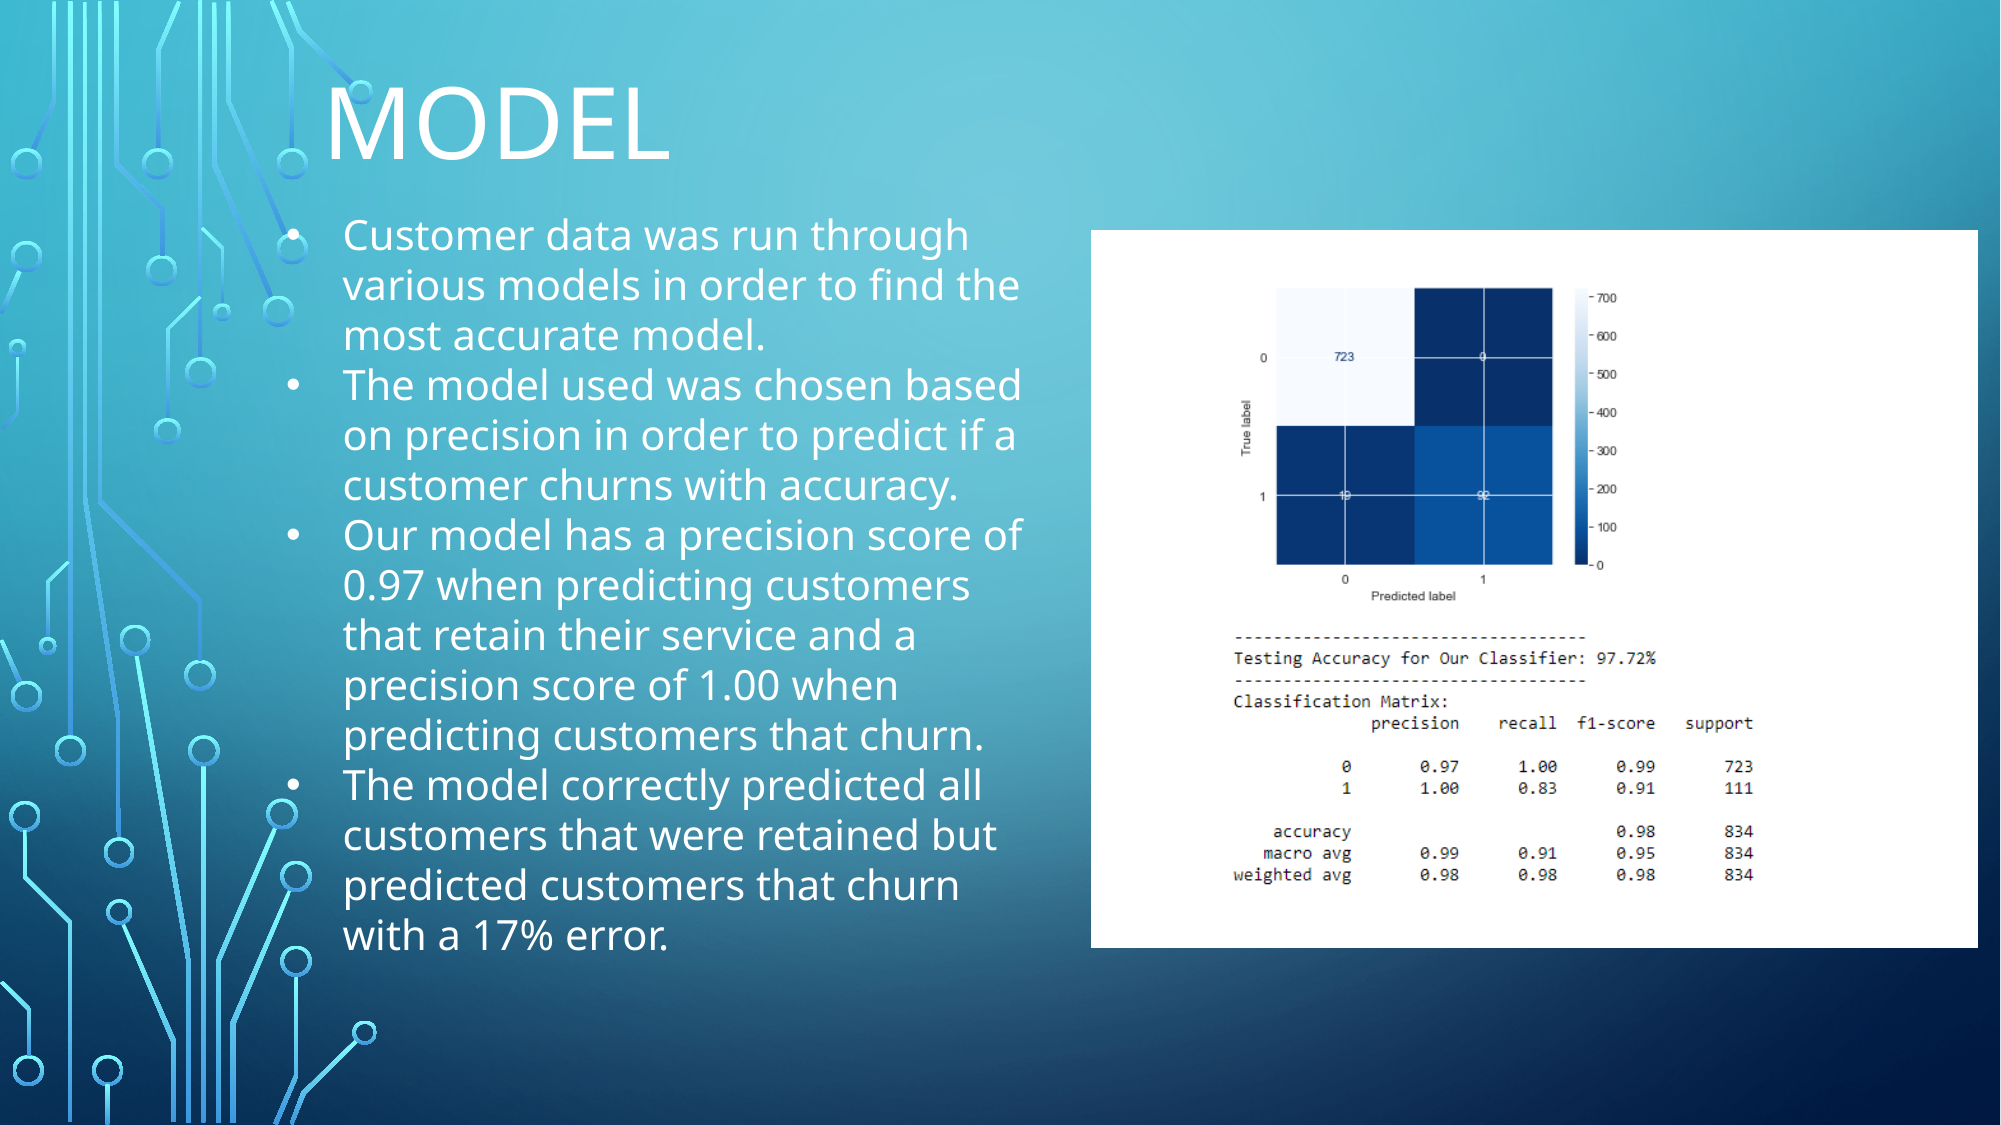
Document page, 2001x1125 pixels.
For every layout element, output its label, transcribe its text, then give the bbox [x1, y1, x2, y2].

text_box Customer data was run through various models in order to find the most accurate model. The model used was chosen based on precision in order to predict if a customer churns with accuracy. Our model has a precision score of 0.97 when predicting customers that retain their service and a precision score of 1.00 when predicting customers that churn. The model correctly predicted all customers that were retained but predicted customers that churn with a 17% error. [271, 201, 1070, 967]
title Model [307, 36, 1750, 189]
picture [1091, 229, 1978, 948]
